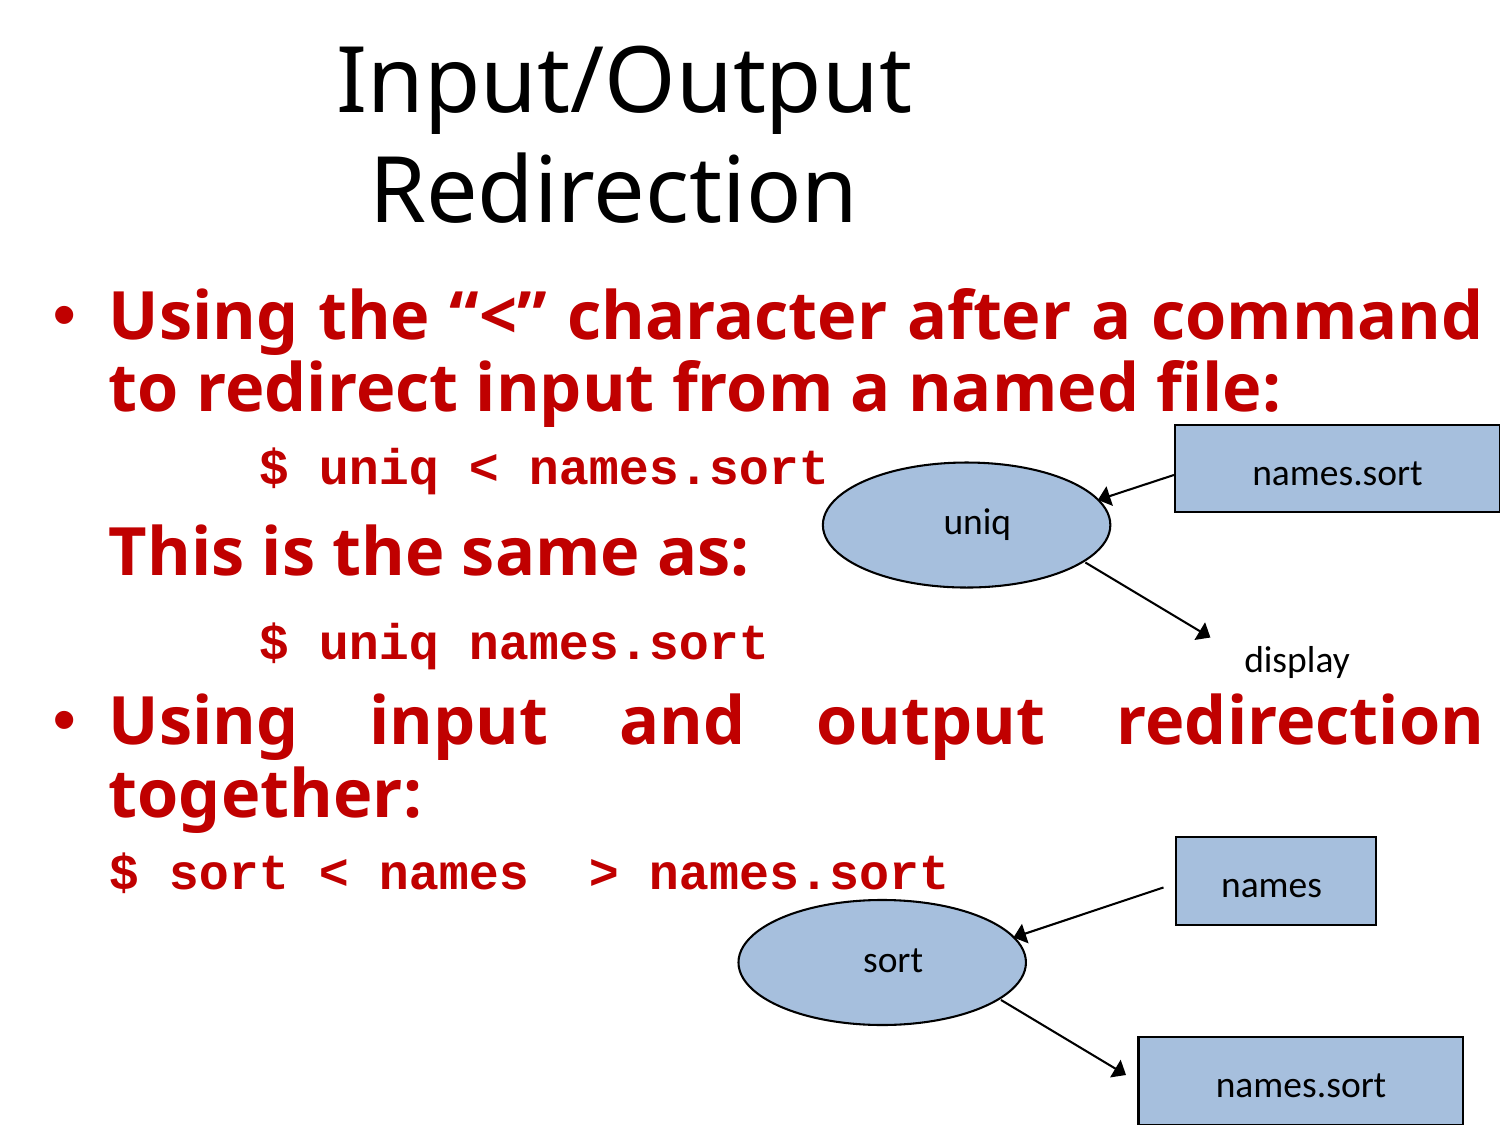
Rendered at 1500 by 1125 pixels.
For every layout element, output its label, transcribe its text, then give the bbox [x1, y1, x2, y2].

title Input/Output Redirection [99, 37, 1150, 225]
text_box [1013, 891, 1150, 944]
text_box [1097, 474, 1174, 506]
text_box display [1173, 627, 1421, 688]
text_box [738, 900, 1026, 1026]
text_box uniq [872, 490, 1083, 550]
text_box [822, 462, 1111, 588]
text_box names.sort [1181, 440, 1494, 500]
text_box [1138, 1050, 1464, 1125]
text_box names.sort [1144, 1052, 1458, 1113]
list Using the “<” character after a command to redirect input from a named file: $ uniq < names.sort This is the same as: $ uniq names.sort Using input and output redirection together: $ sort < names > names.sort [37, 275, 1500, 1050]
text_box sort [792, 927, 995, 988]
text_box [1175, 424, 1500, 513]
text_box [1000, 999, 1127, 1078]
text_box names [1150, 852, 1394, 913]
